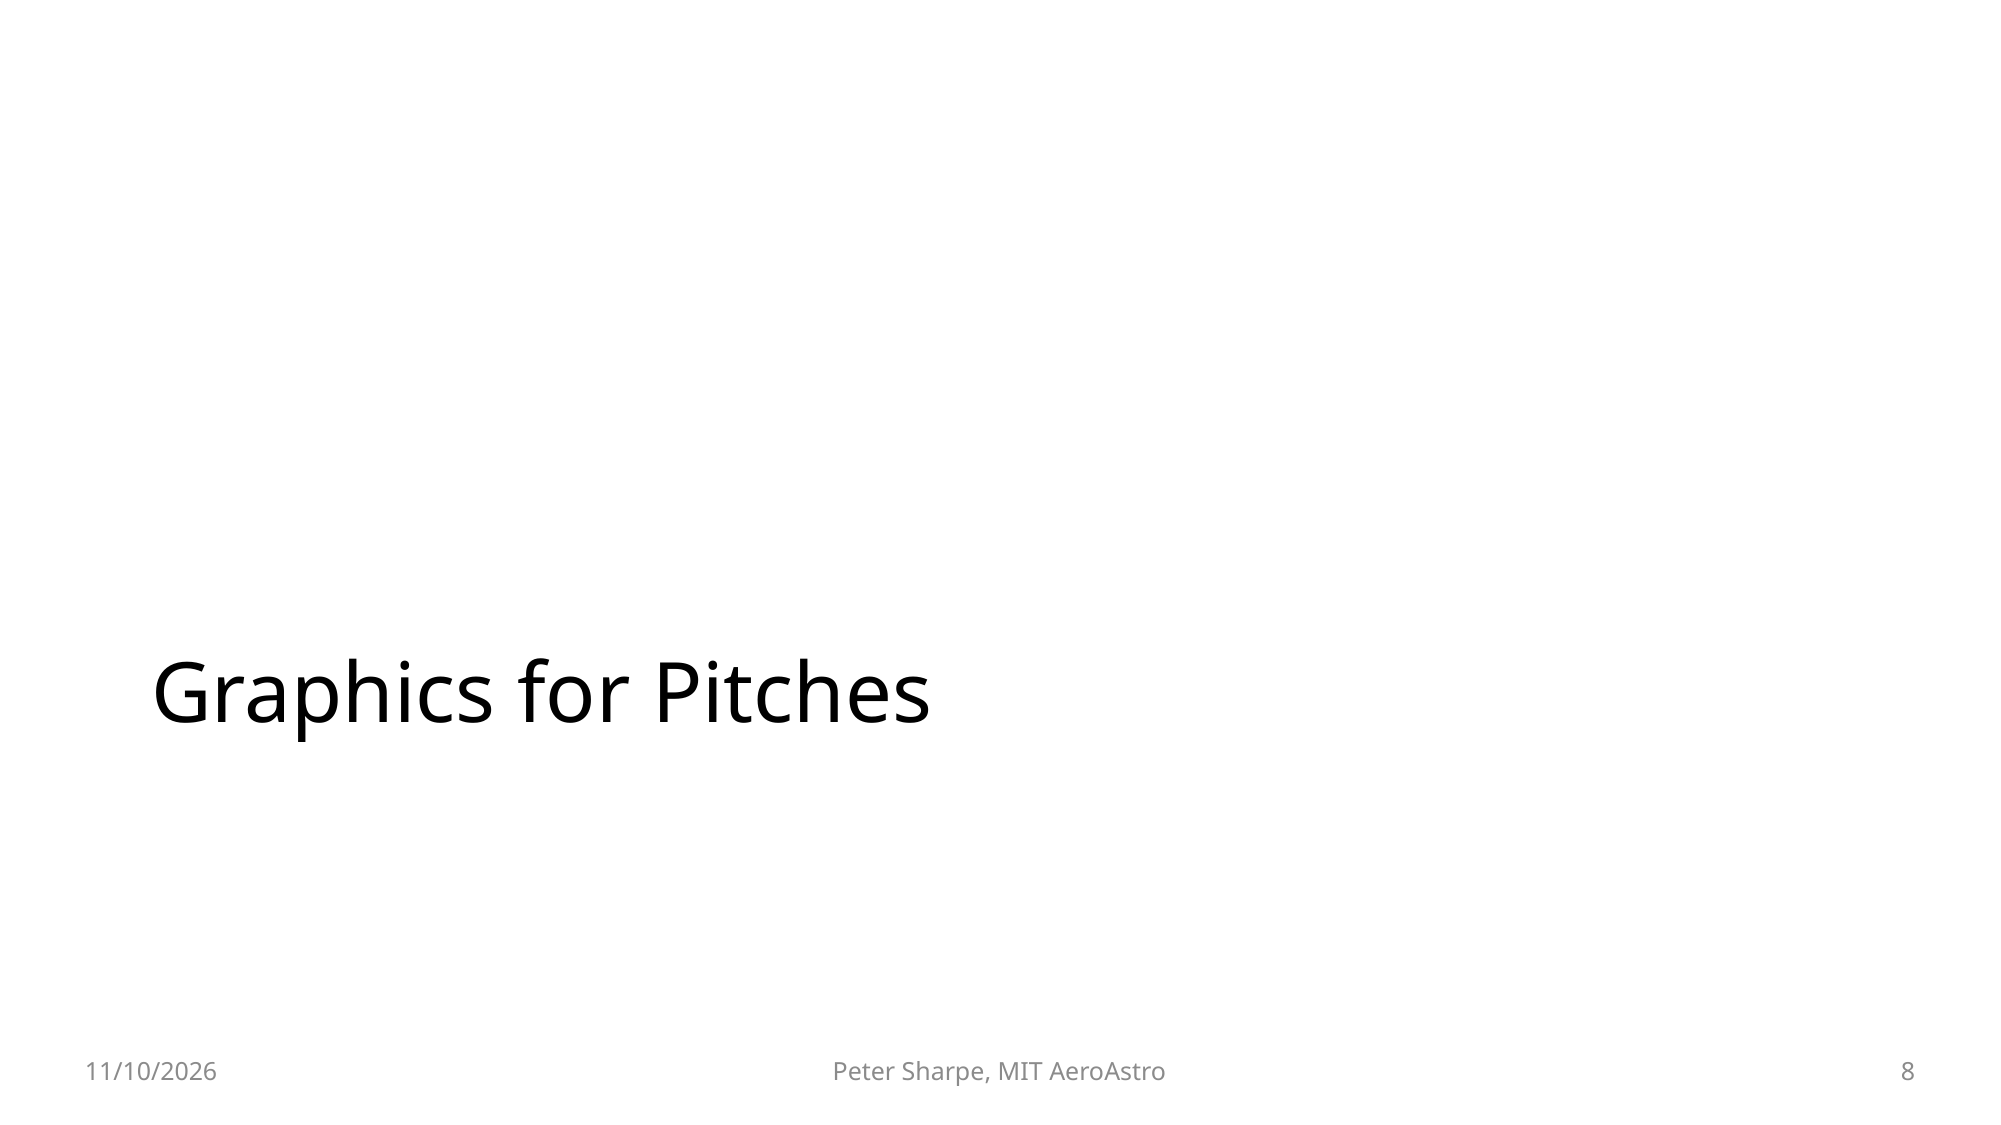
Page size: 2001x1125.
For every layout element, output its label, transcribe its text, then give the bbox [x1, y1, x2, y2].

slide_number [69, 1042, 267, 1103]
footer Peter Sharpe, MIT AeroAstro [287, 1042, 1713, 1103]
slide_number 8 [1733, 1042, 1931, 1103]
title Graphics for Pitches [136, 280, 1862, 749]
